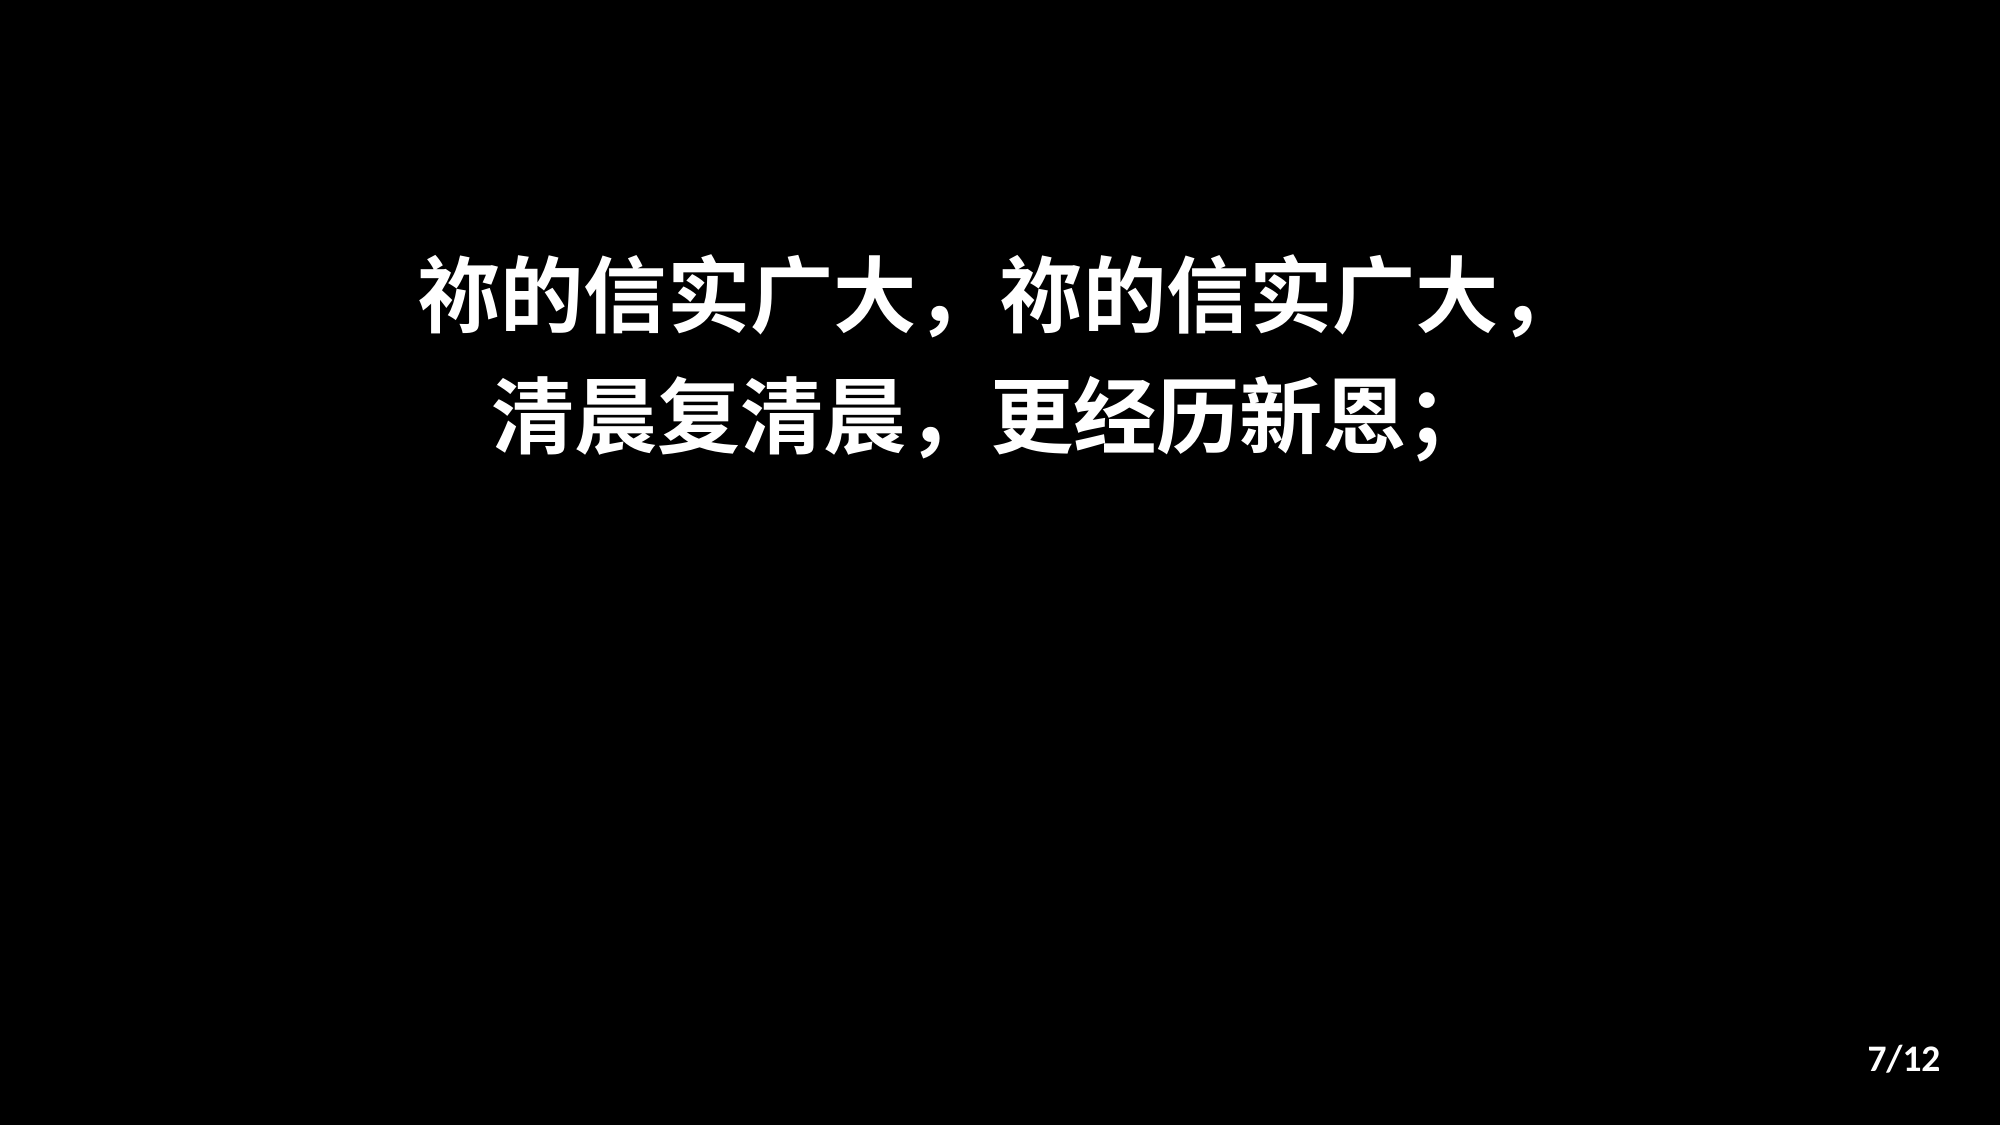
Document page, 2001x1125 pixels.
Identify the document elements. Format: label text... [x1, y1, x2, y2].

list 祢的信实广大，祢的信实广大， 清晨复清晨，更经历新恩； [26, 235, 1974, 950]
text_box 7/12 [1852, 1019, 2000, 1087]
